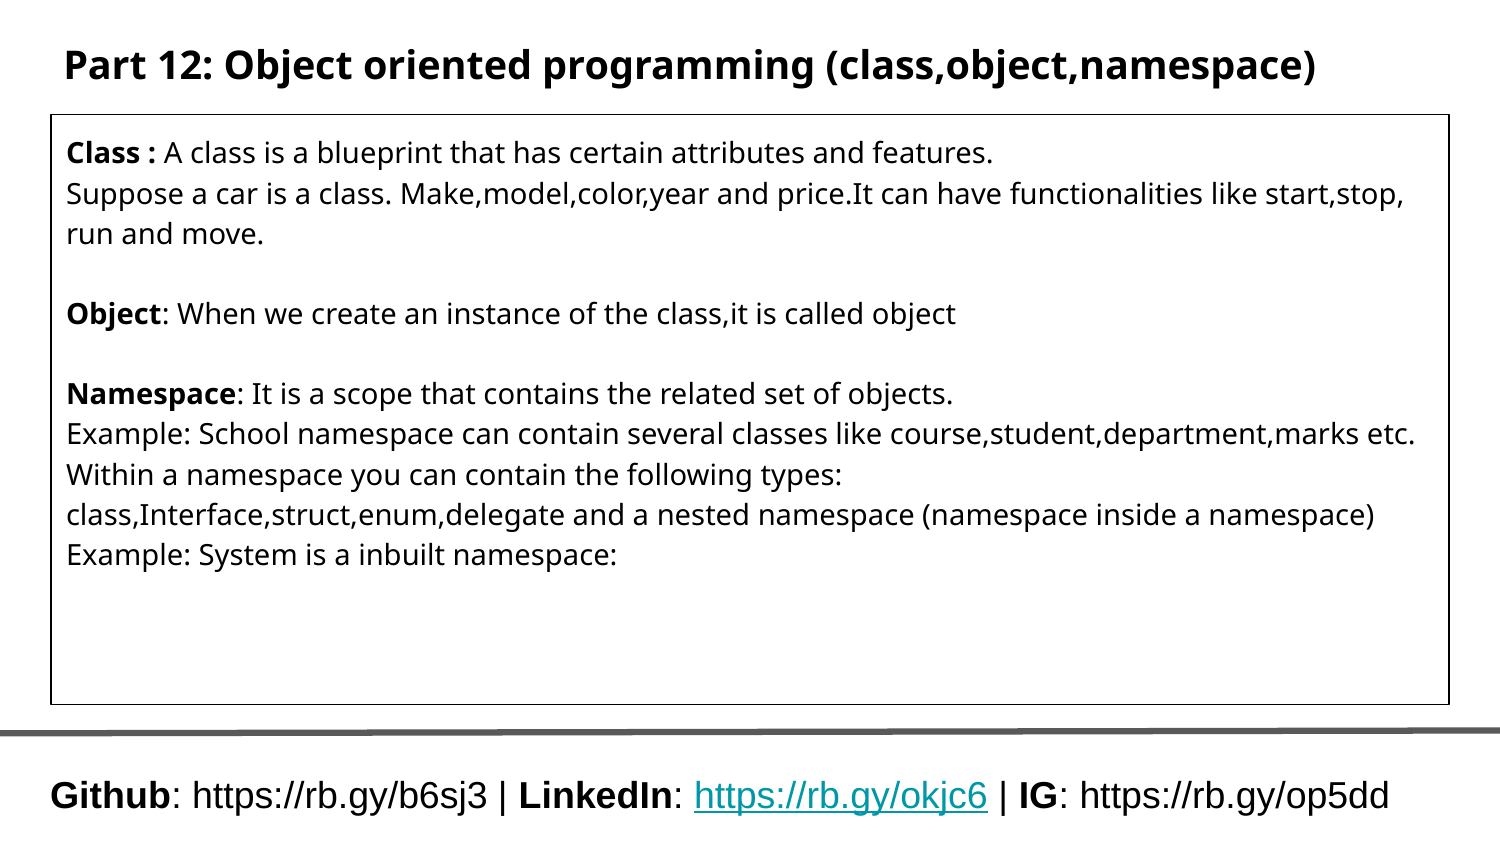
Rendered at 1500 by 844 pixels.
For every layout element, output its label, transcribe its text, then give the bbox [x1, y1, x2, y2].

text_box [0, 730, 1500, 734]
list Class : A class is a blueprint that has certain attributes and features. Suppose a car is a class. Make,model,color,year and price.It can have functionalities like start,stop, run and move. Object: When we create an instance of the class,it is called object Namespace: It is a scope that contains the related set of objects. Example: School namespace can contain several classes like course,student,department,marks etc. Within a namespace you can contain the following types: class,Interface,struct,enum,delegate and a nested namespace (namespace inside a namespace) Example: System is a inbuilt namespace: [51, 114, 1449, 705]
title Part 12: Object oriented programming (class,object,namespace) [48, 17, 1447, 94]
text_box Github: https://rb.gy/b6sj3 | LinkedIn: https://rb.gy/okjc6 | IG: https://rb.gy/op5dd [35, 756, 1460, 832]
